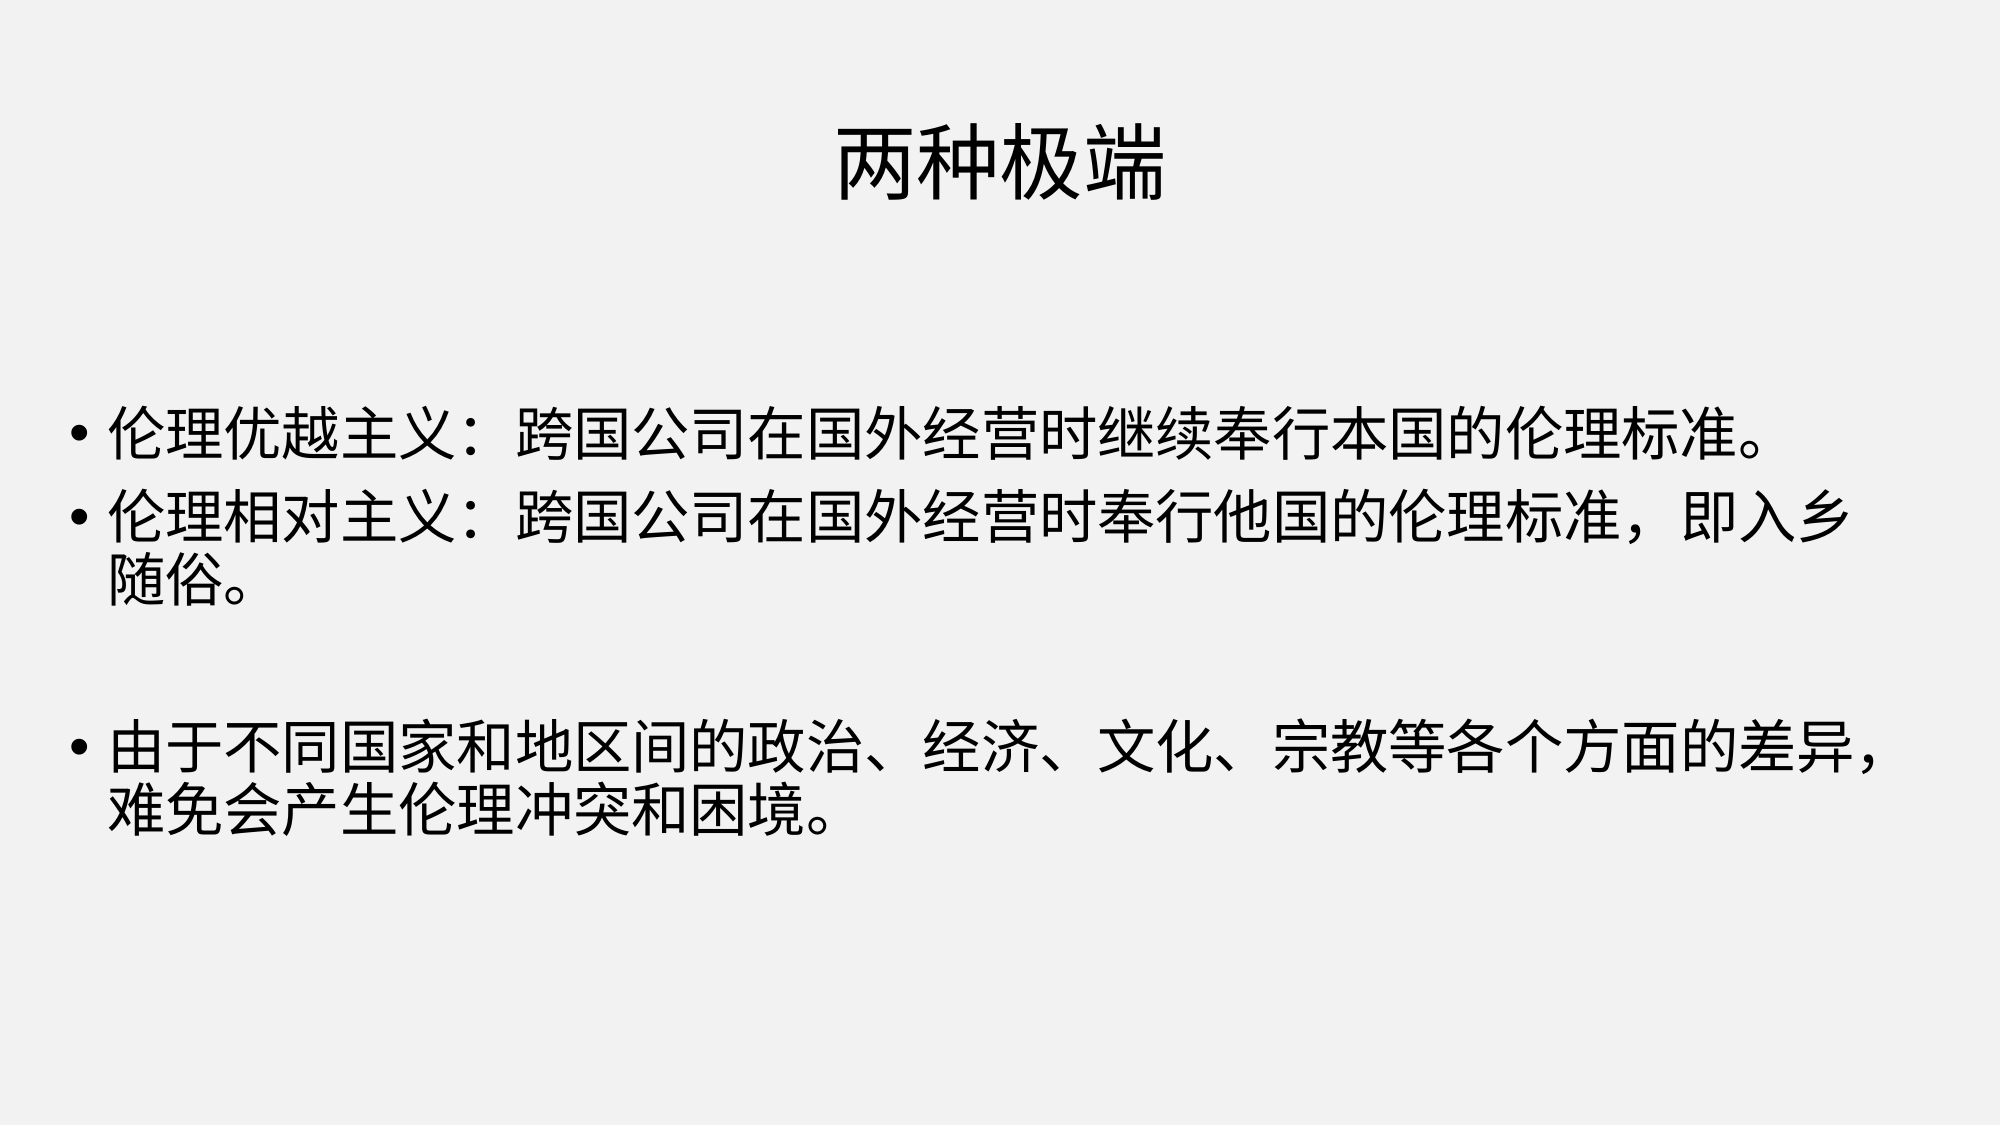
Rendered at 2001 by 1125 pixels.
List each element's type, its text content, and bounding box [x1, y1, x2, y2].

list 伦理优越主义：跨国公司在国外经营时继续奉行本国的伦理标准。 伦理相对主义：跨国公司在国外经营时奉行他国的伦理标准，即入乡随俗。 由于不同国家和地区间的政治、经济、文化、宗教等各个方面的差异，难免会产生伦理冲突和困境。 [54, 397, 1901, 980]
title 两种极端 [99, 101, 1900, 232]
